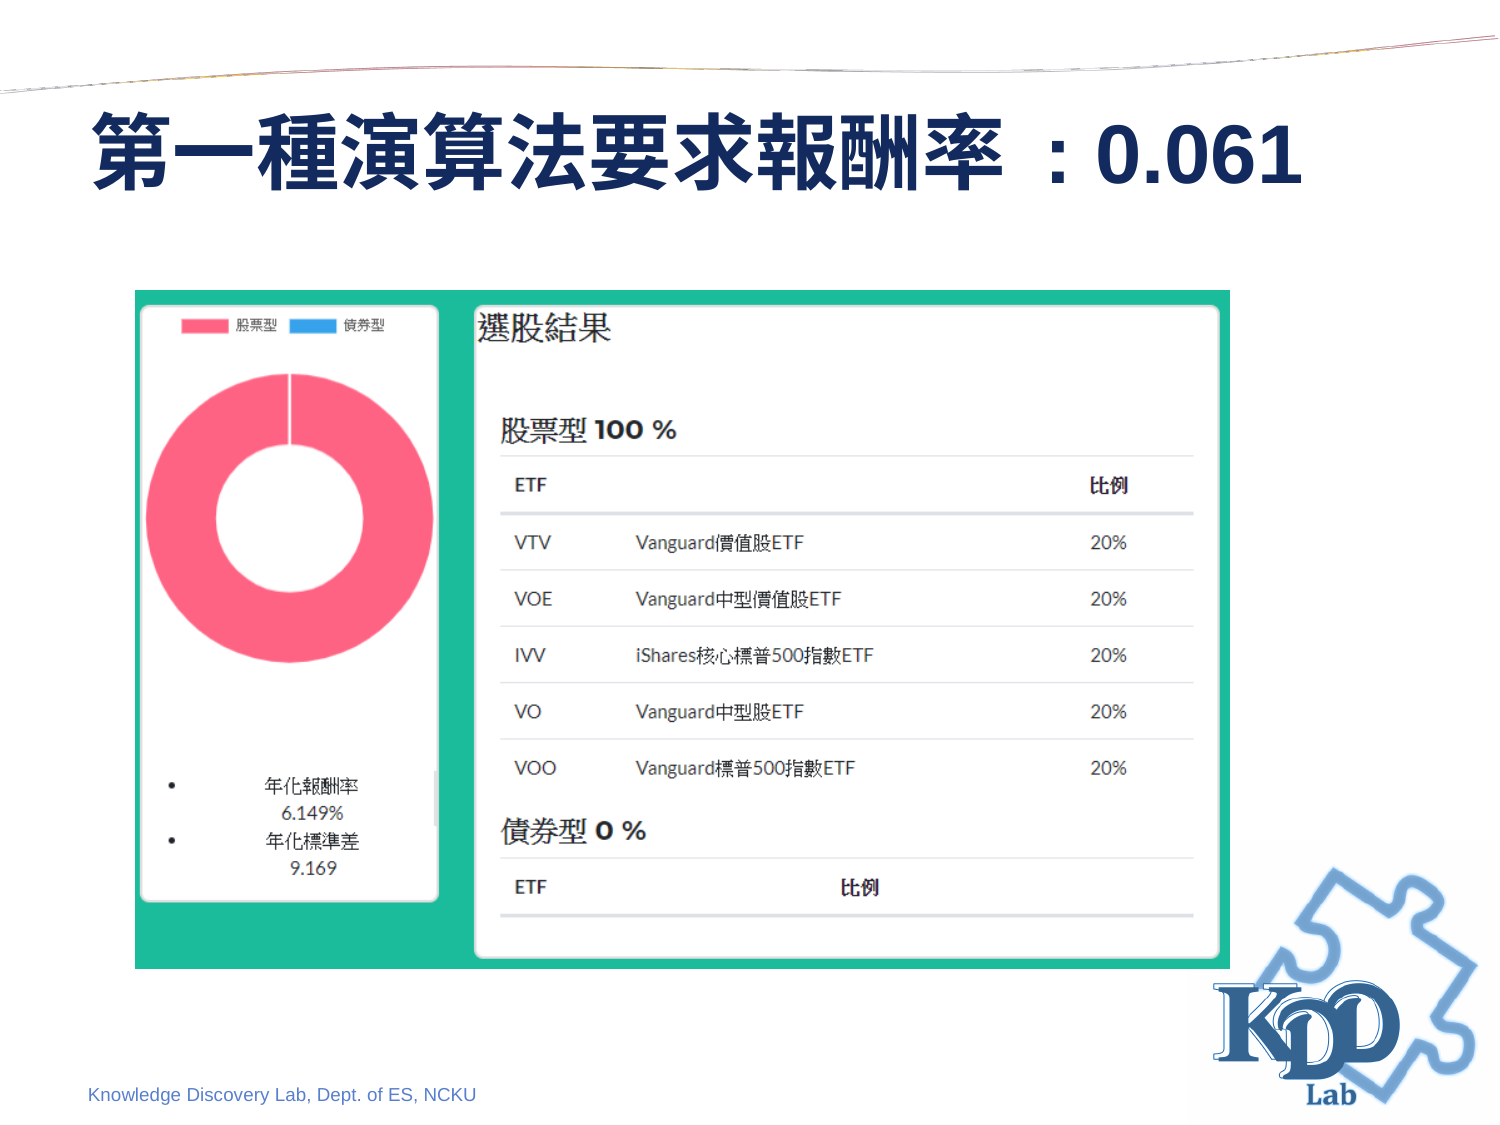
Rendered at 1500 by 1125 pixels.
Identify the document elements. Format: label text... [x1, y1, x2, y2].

picture [135, 290, 1500, 1125]
title 第一種演算法要求報酬率 : 0.061 [75, 67, 1423, 208]
picture [0, 35, 1500, 94]
